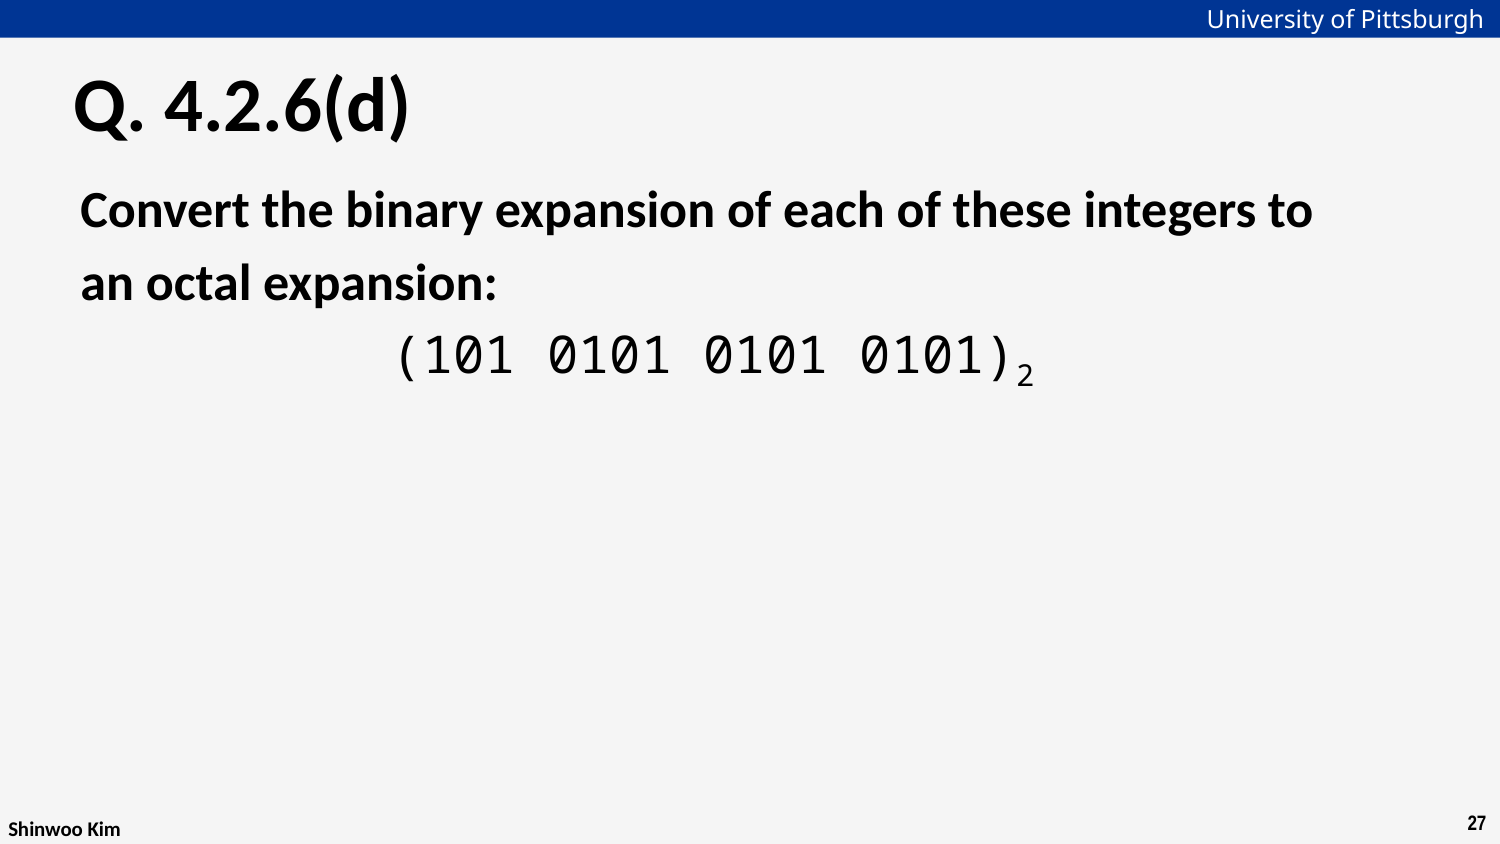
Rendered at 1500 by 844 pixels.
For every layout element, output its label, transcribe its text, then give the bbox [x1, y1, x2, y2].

list Convert the binary expansion of each of these integers to an octal expansion: (101 0101 0101 0101)2 [65, 167, 1361, 780]
title Q. 4.2.6(d) [58, 53, 1304, 148]
